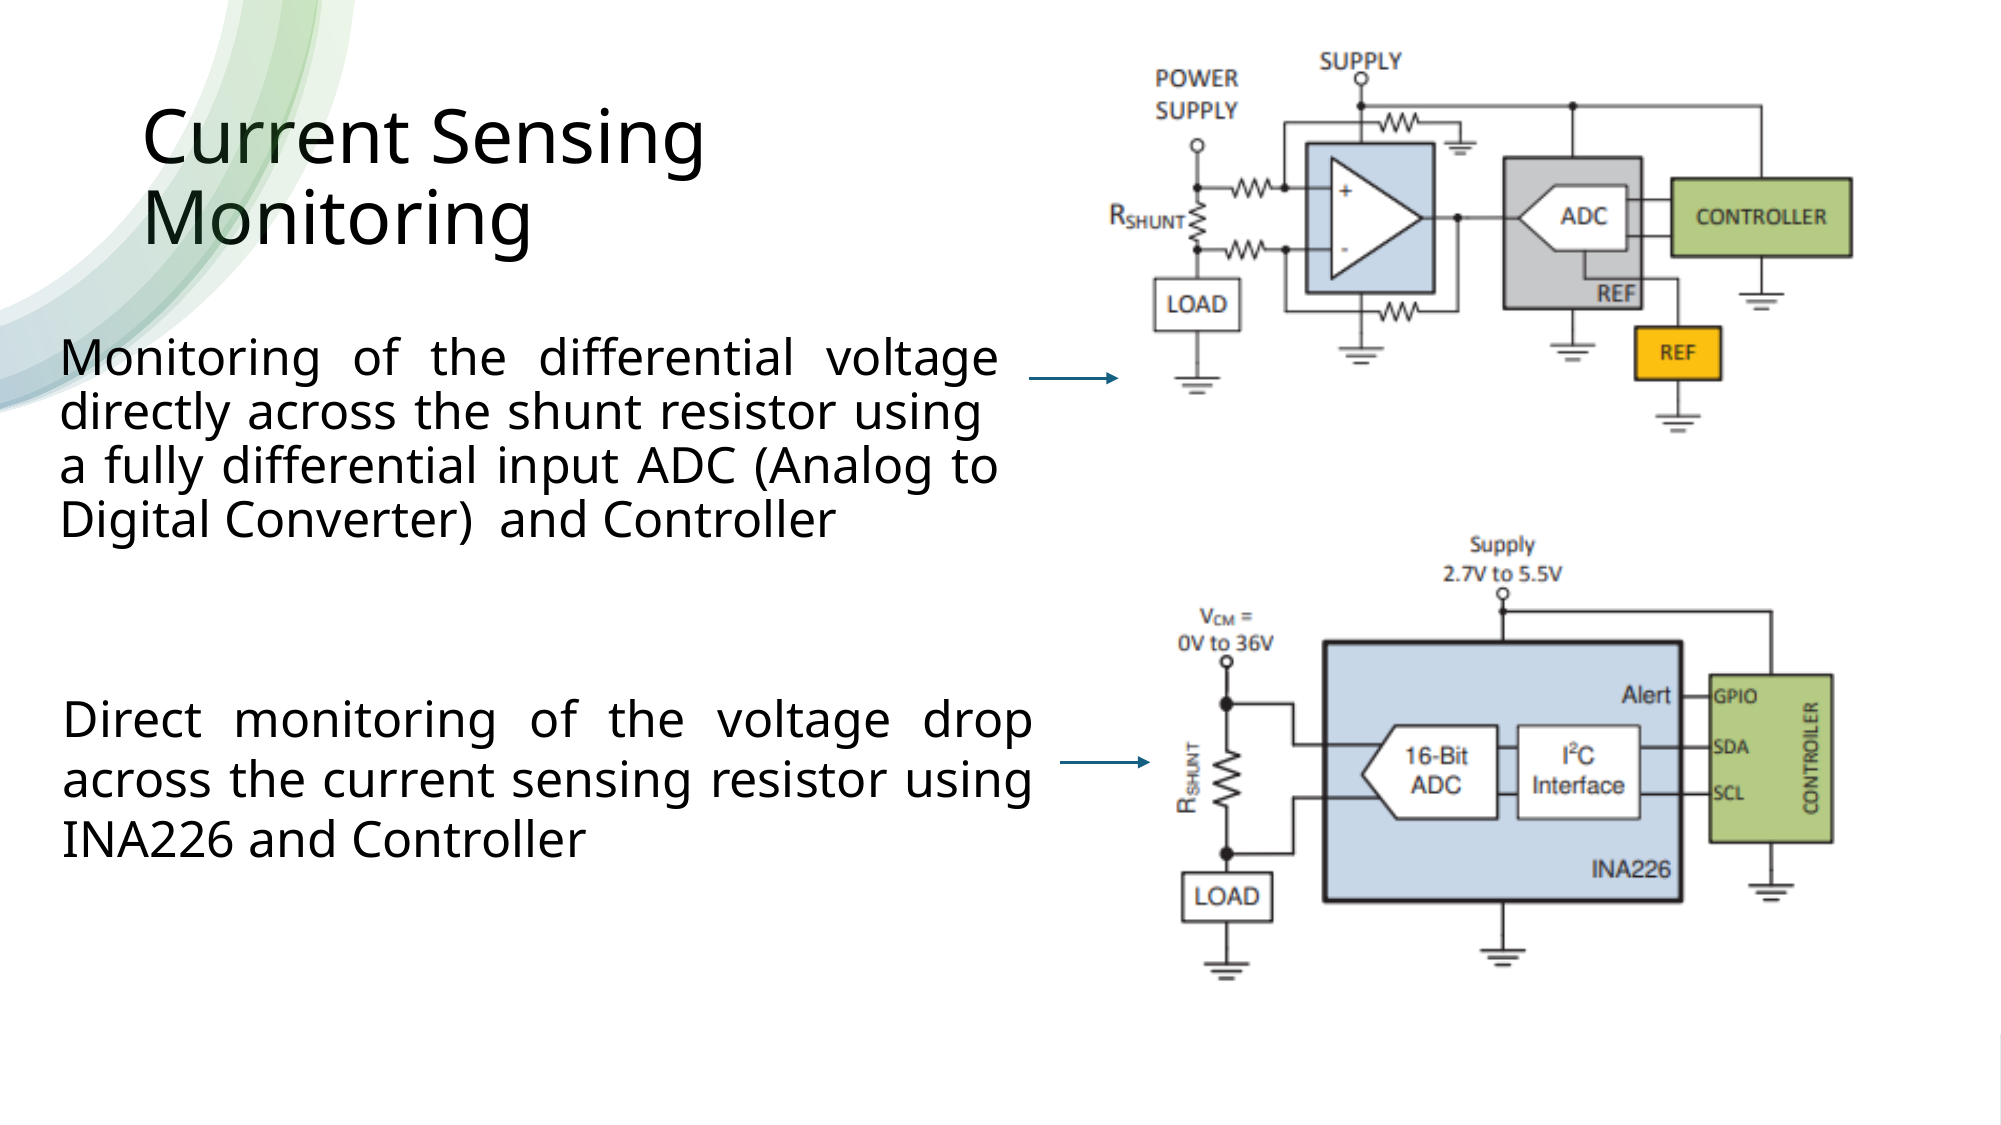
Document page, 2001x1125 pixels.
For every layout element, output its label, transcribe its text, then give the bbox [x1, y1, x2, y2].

title Current Sensing Monitoring [384, 34, 949, 273]
text_box Monitoring of the differential voltage directly across the shunt resistor using a fully differential input ADC (Analog to Digital Converter) and Controller [44, 273, 1016, 536]
picture [1108, 524, 1940, 1000]
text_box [0, 27, 384, 386]
text_box Direct monitoring of the voltage drop across the current sensing resistor using INA226 and Controller [48, 680, 1050, 876]
text_box [0, 0, 2000, 1125]
picture [997, 41, 1889, 456]
